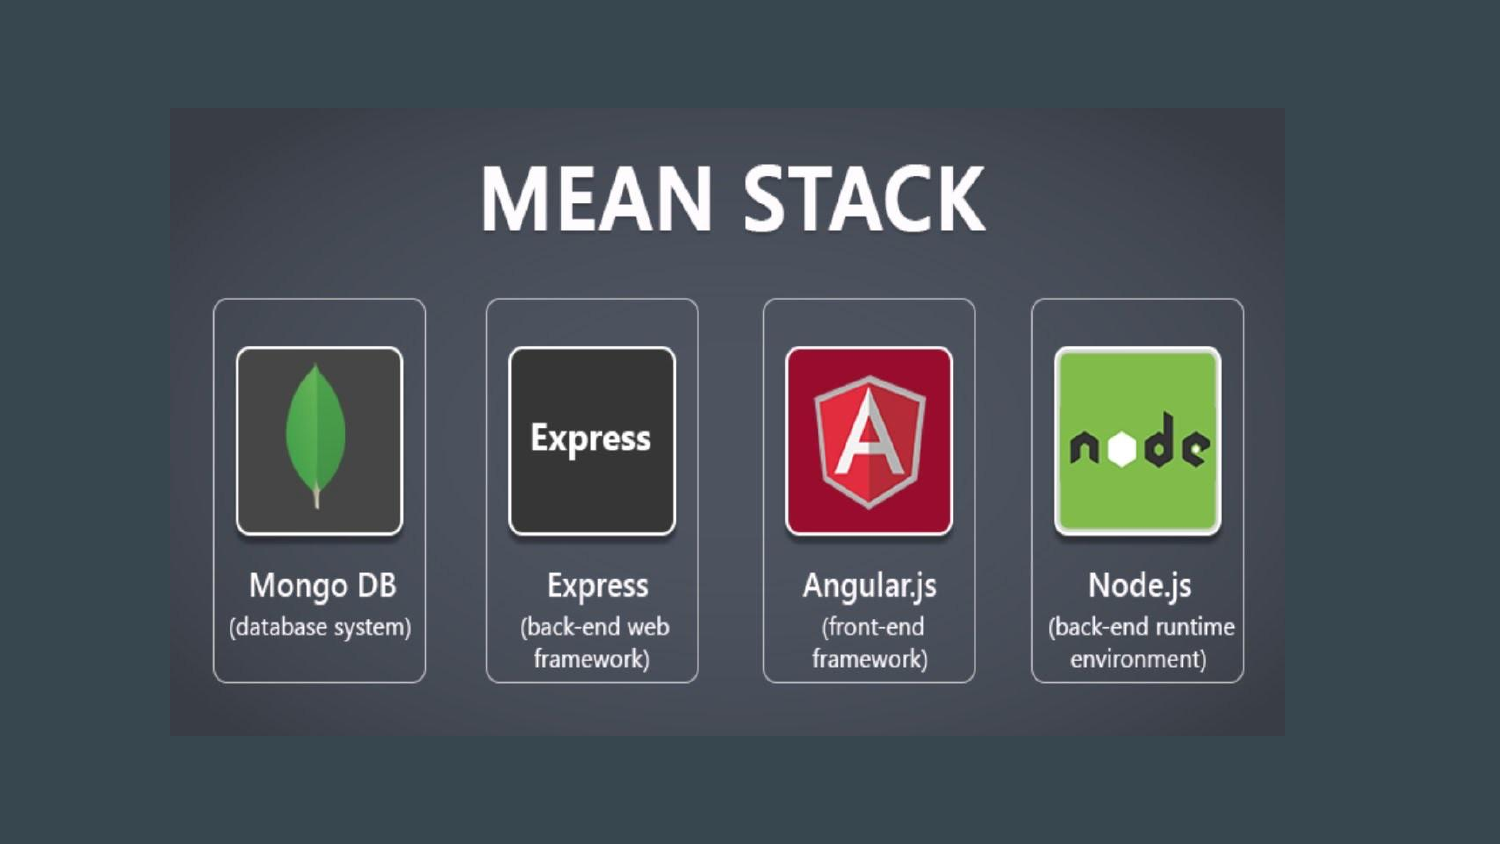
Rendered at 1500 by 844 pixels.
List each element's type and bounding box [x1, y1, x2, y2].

picture [169, 108, 1285, 736]
